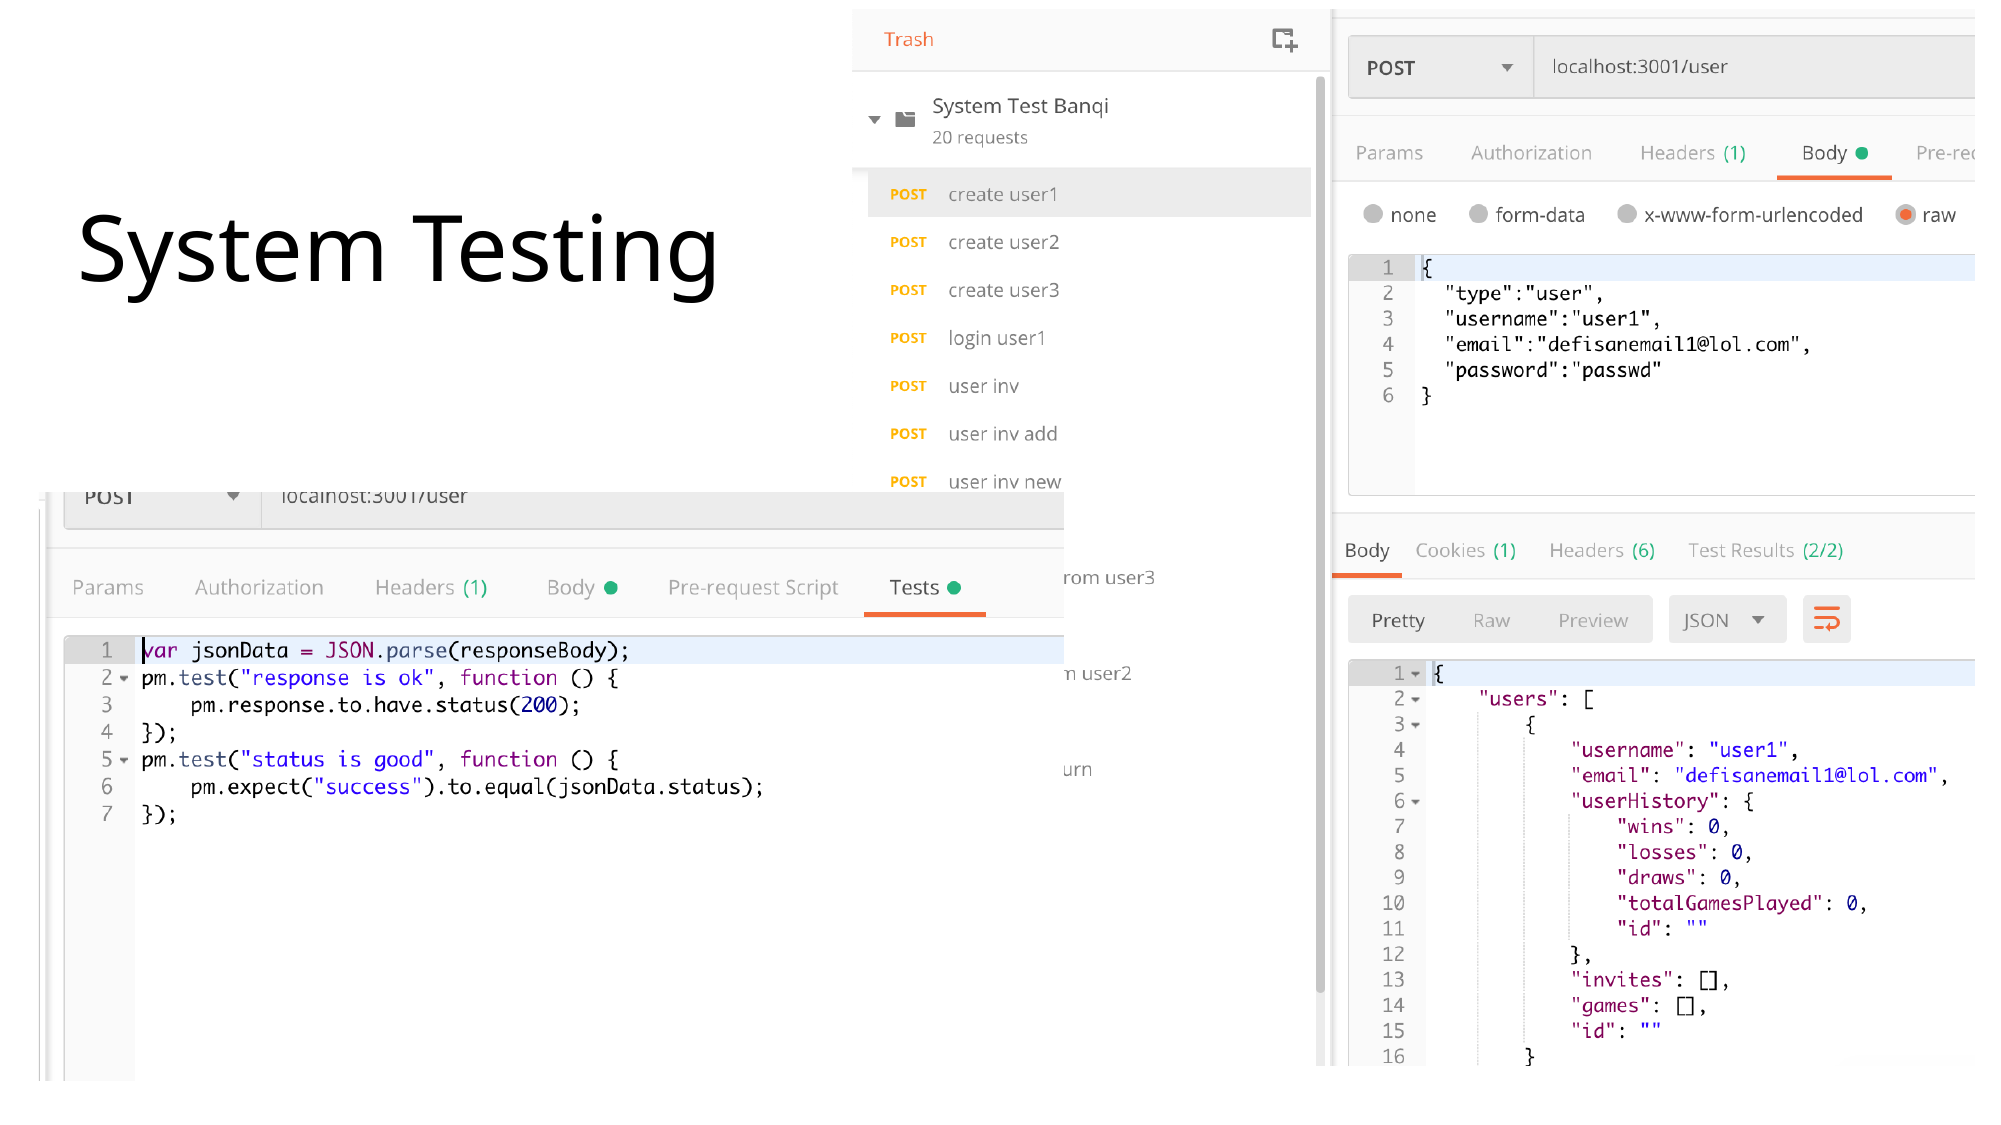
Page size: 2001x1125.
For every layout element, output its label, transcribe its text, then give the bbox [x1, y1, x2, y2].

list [852, 9, 1975, 1066]
title System Testing [62, 142, 852, 361]
picture [38, 492, 1065, 1082]
